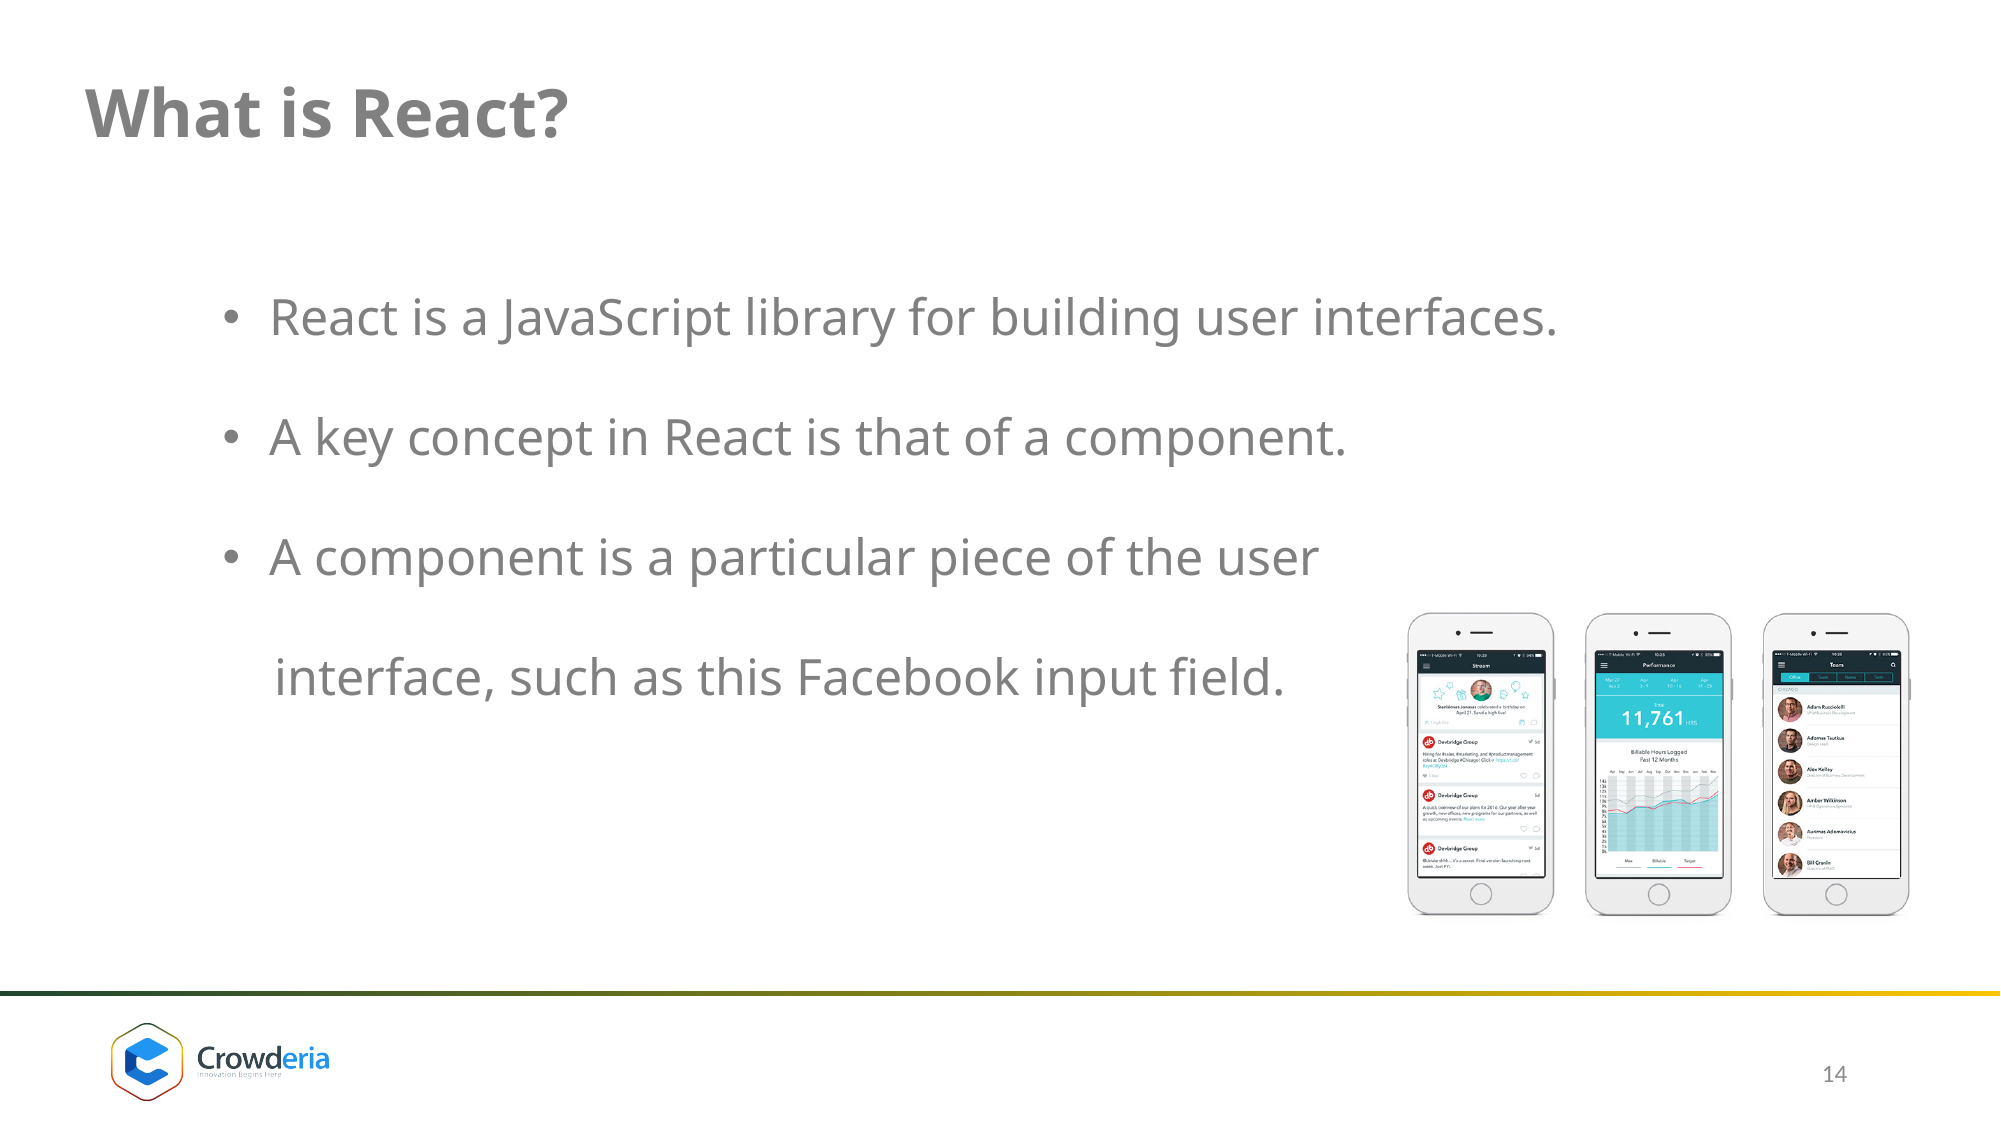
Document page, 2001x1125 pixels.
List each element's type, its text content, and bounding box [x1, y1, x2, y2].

text_box React is a JavaScript library for building user interfaces. A key concept in React is that of a component. A component is a particular piece of the user interface, such as this Facebook input field. [207, 218, 1574, 714]
text_box What is React? [70, 63, 585, 158]
slide_number 14 [1412, 1042, 1863, 1103]
picture [98, 1003, 342, 1121]
picture [1357, 594, 1958, 933]
text_box [0, 991, 2000, 996]
